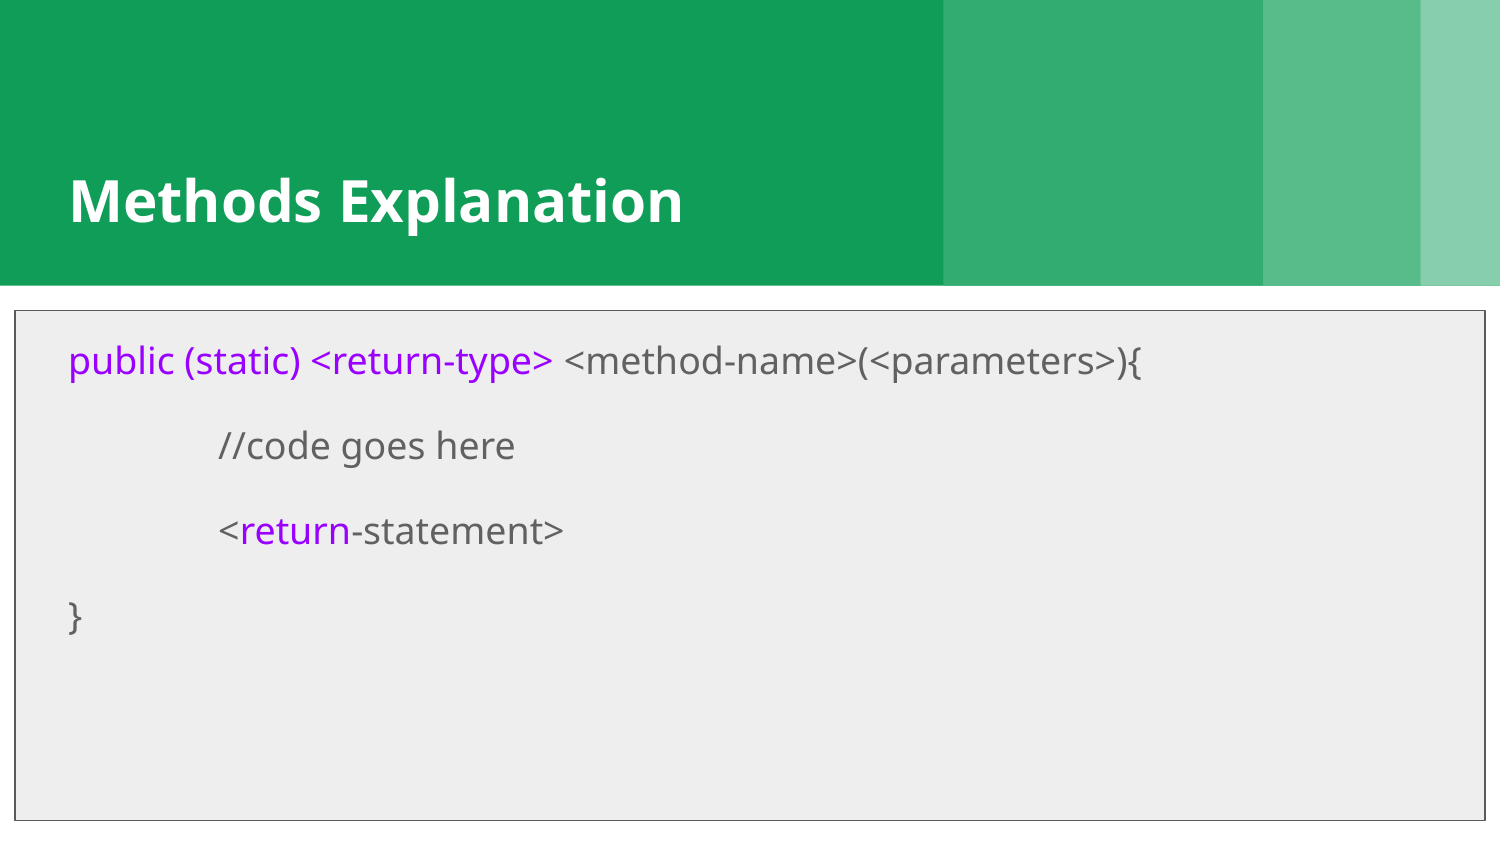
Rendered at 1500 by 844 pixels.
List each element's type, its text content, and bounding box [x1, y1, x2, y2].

title Methods Explanation [53, 24, 914, 250]
list public (static) <return-type> <method-name>(<parameters>){ //code goes here <return-statement> } [53, 315, 1447, 759]
text_box [14, 310, 1486, 821]
